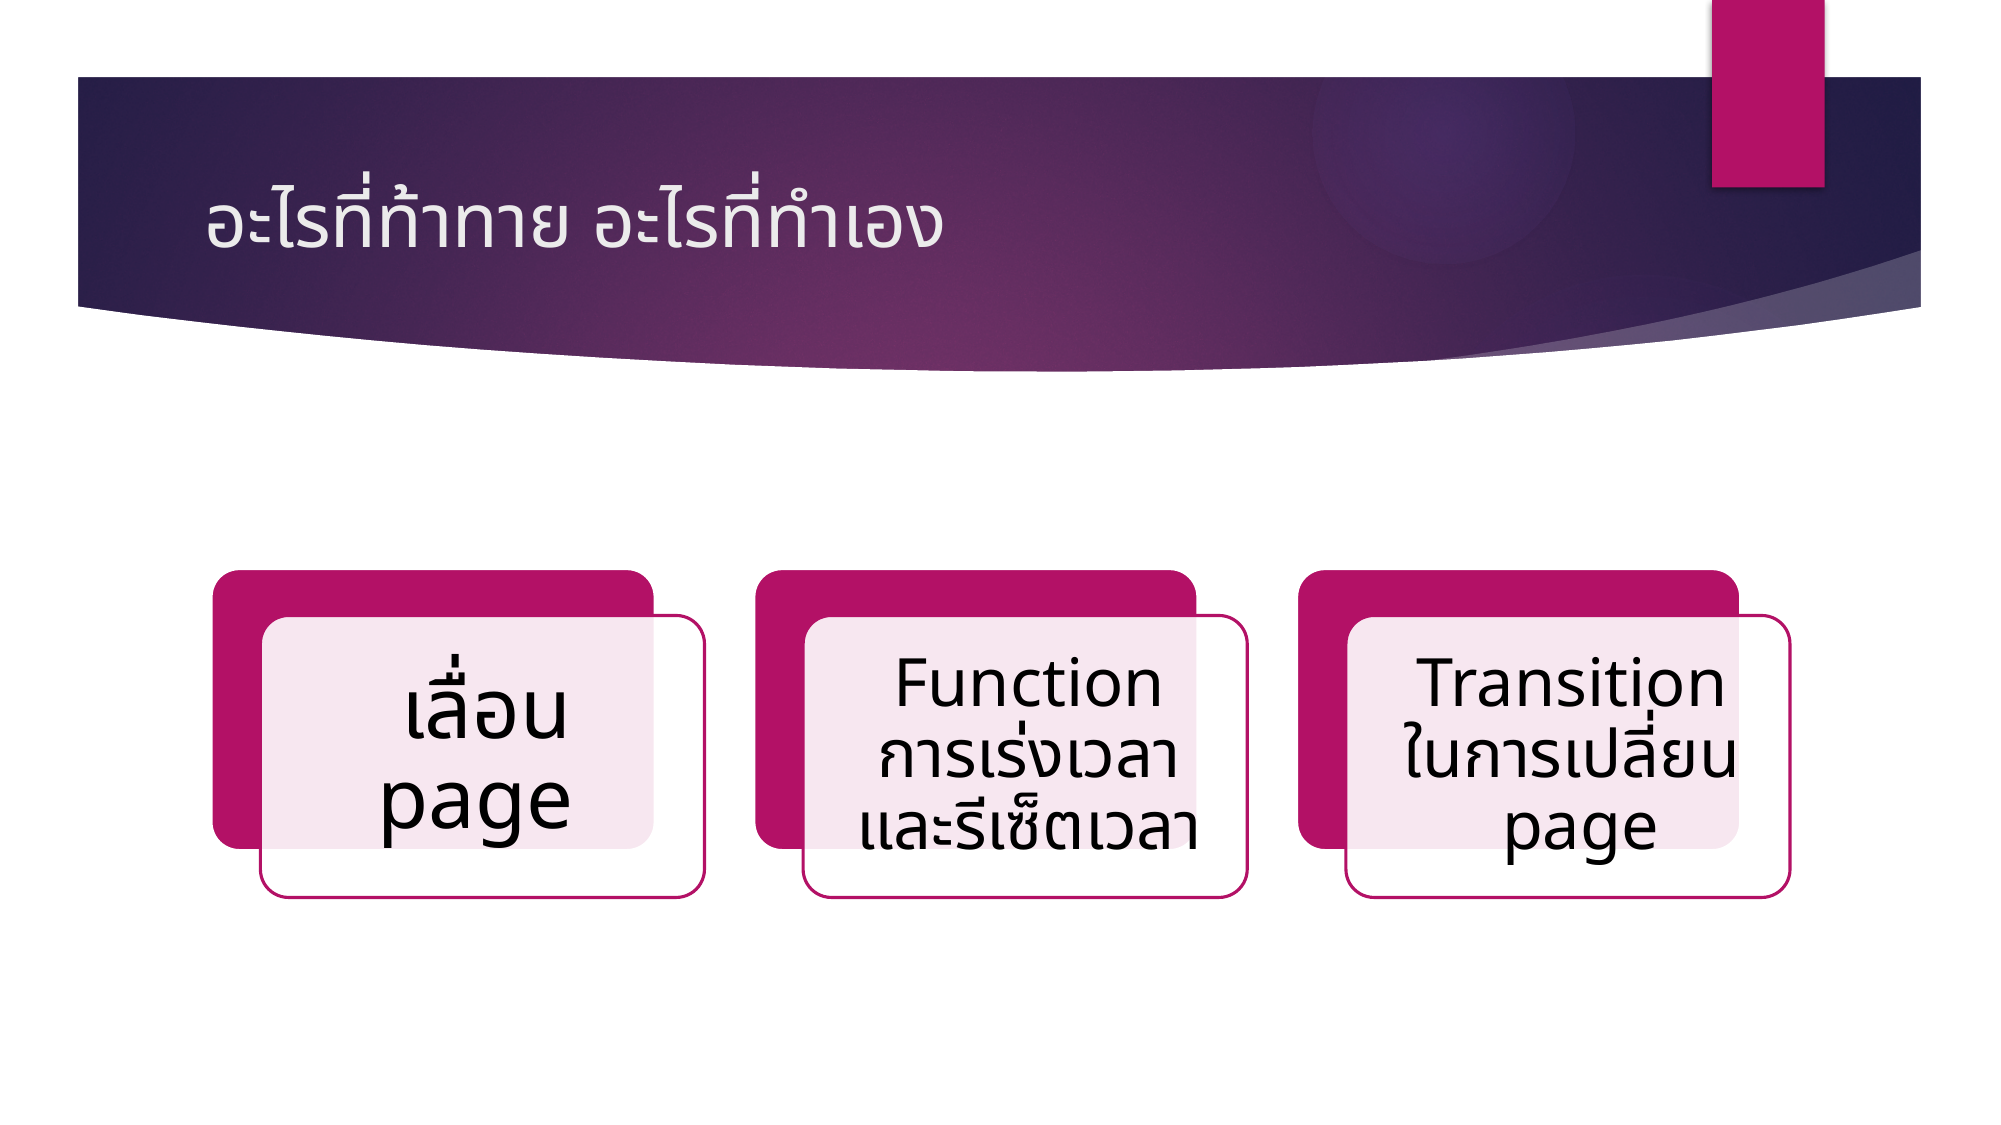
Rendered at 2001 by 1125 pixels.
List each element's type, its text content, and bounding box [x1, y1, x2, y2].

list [210, 479, 1791, 987]
title อะไรที่ท้าทาย อะไรที่ทำเอง [189, 159, 1627, 276]
